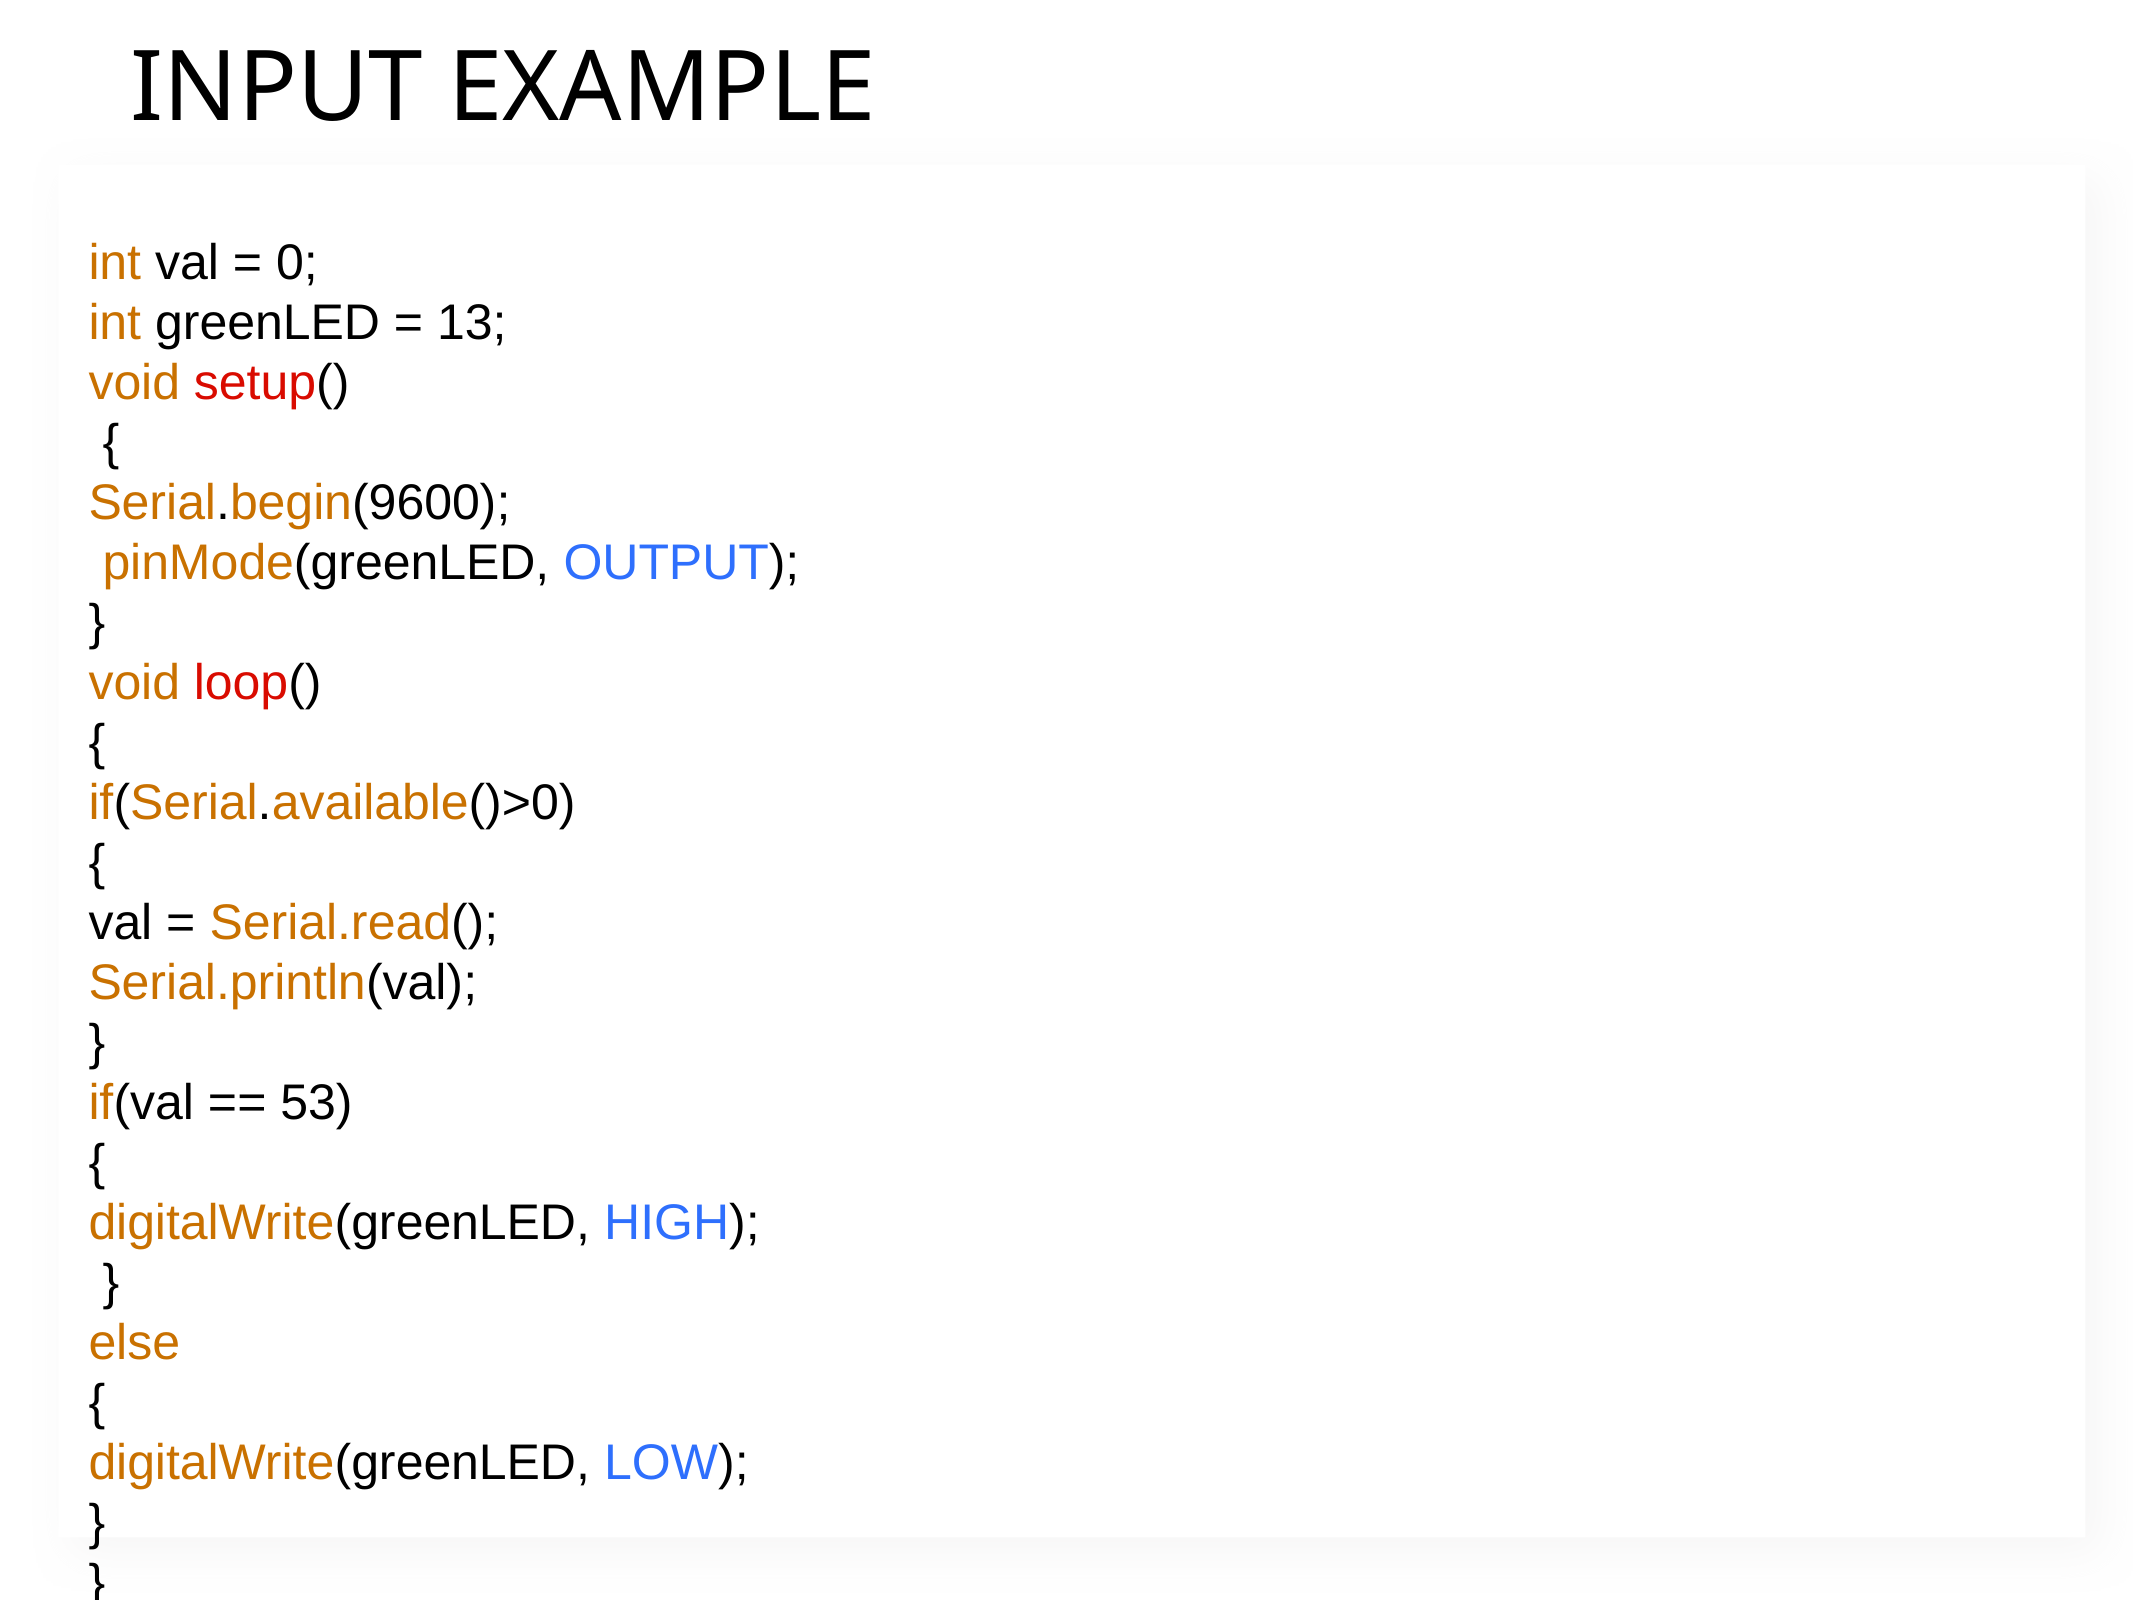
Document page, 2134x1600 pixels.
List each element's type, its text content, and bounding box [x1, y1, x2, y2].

title INPUT EXAMPLE [106, 0, 2028, 156]
text_box int val = 0; int greenLED = 13; void setup() { Serial.begin(9600); pinMode(greenLED, OUTPUT); } void loop() { if(Serial.available()>0) { val = Serial.read(); Serial.println(val); } if(val == 53) { digitalWrite(greenLED, HIGH); } else { digitalWrite(greenLED, LOW); } } [79, 229, 1638, 1371]
text_box [58, 164, 2086, 1538]
